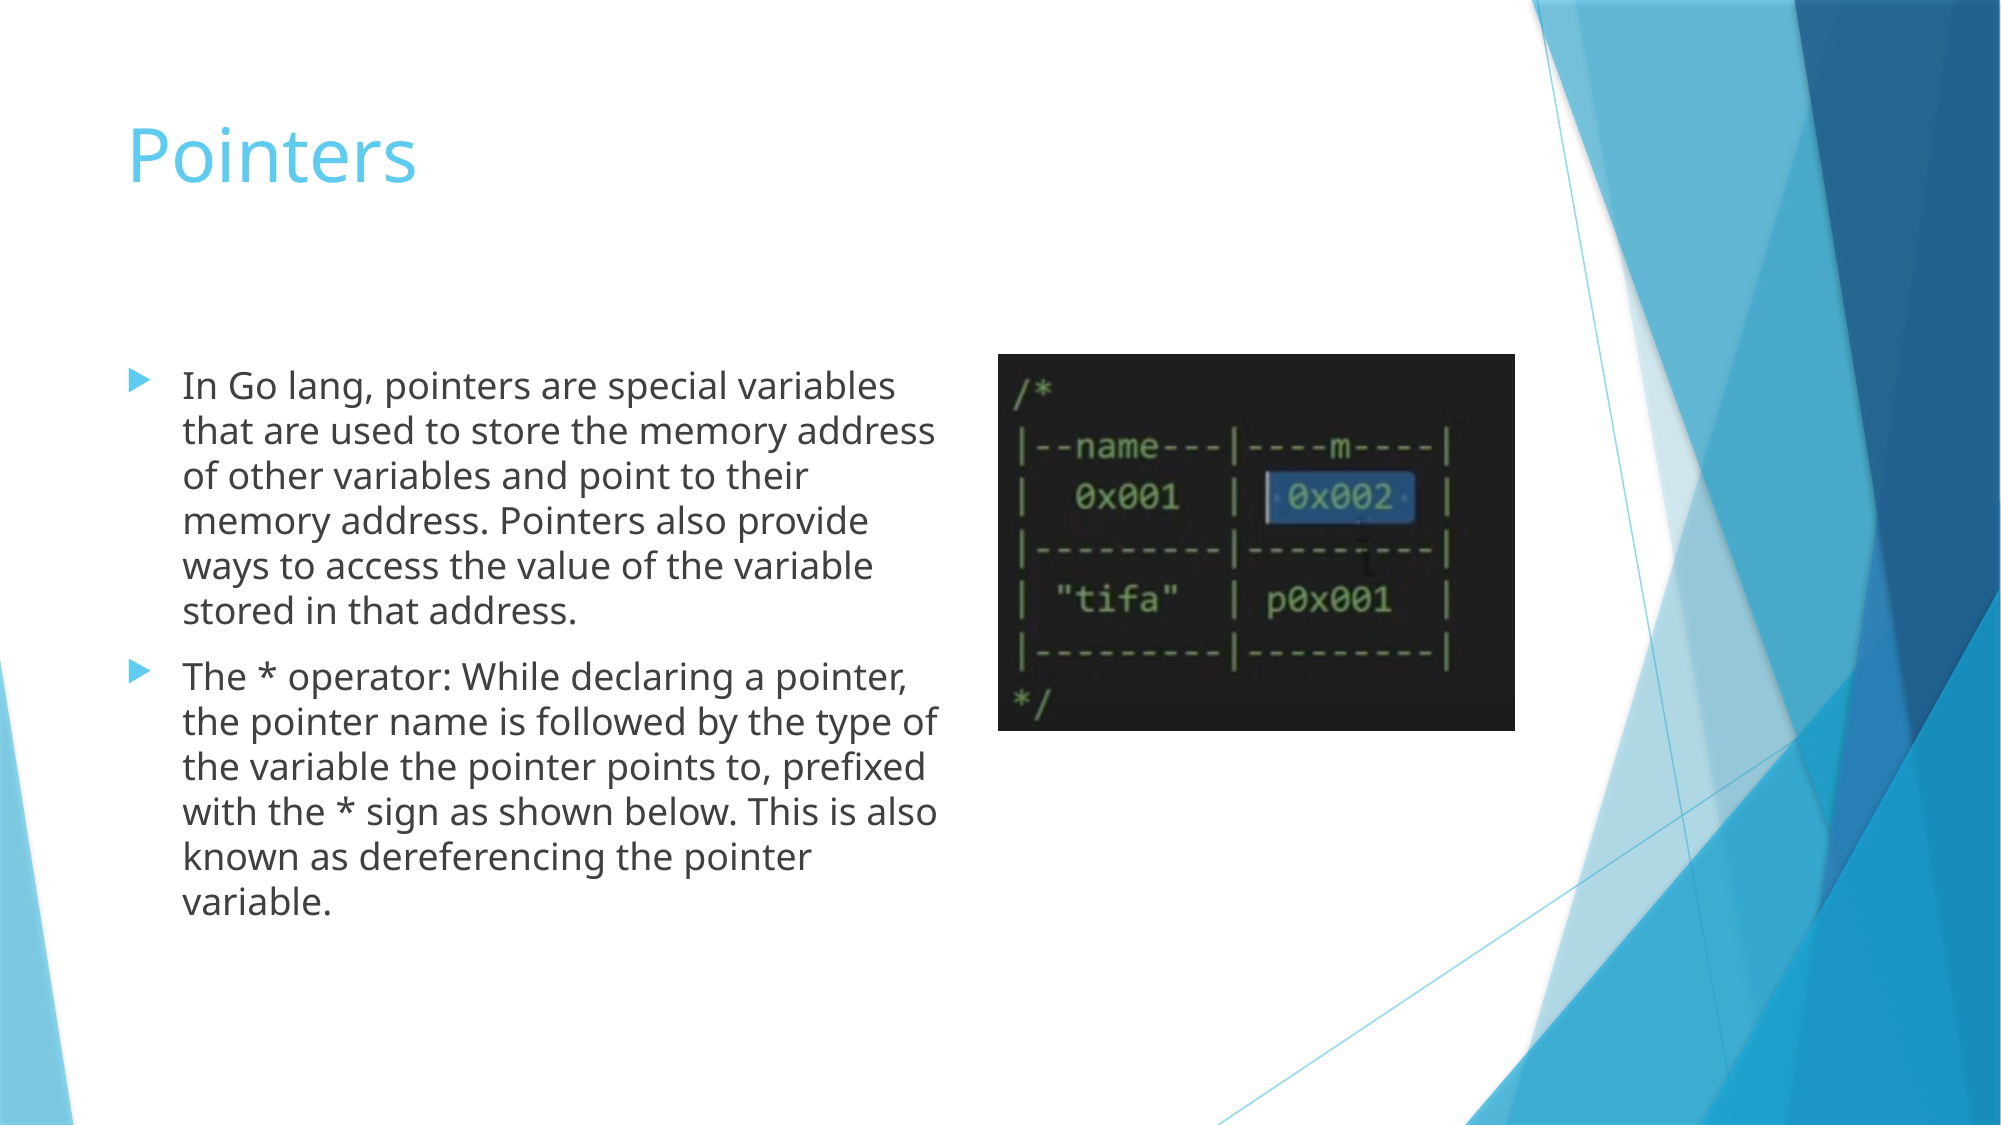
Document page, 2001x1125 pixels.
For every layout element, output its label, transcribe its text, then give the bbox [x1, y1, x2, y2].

list In Go lang, pointers are special variables that are used to store the memory address of other variables and point to their memory address. Pointers also provide ways to access the value of the variable stored in that address. The * operator: While declaring a pointer, the pointer name is followed by the type of the variable the pointer points to, prefixed with the * sign as shown below. This is also known as dereferencing the pointer variable. [111, 354, 968, 962]
title Pointers [111, 99, 1522, 317]
picture [997, 353, 1516, 731]
